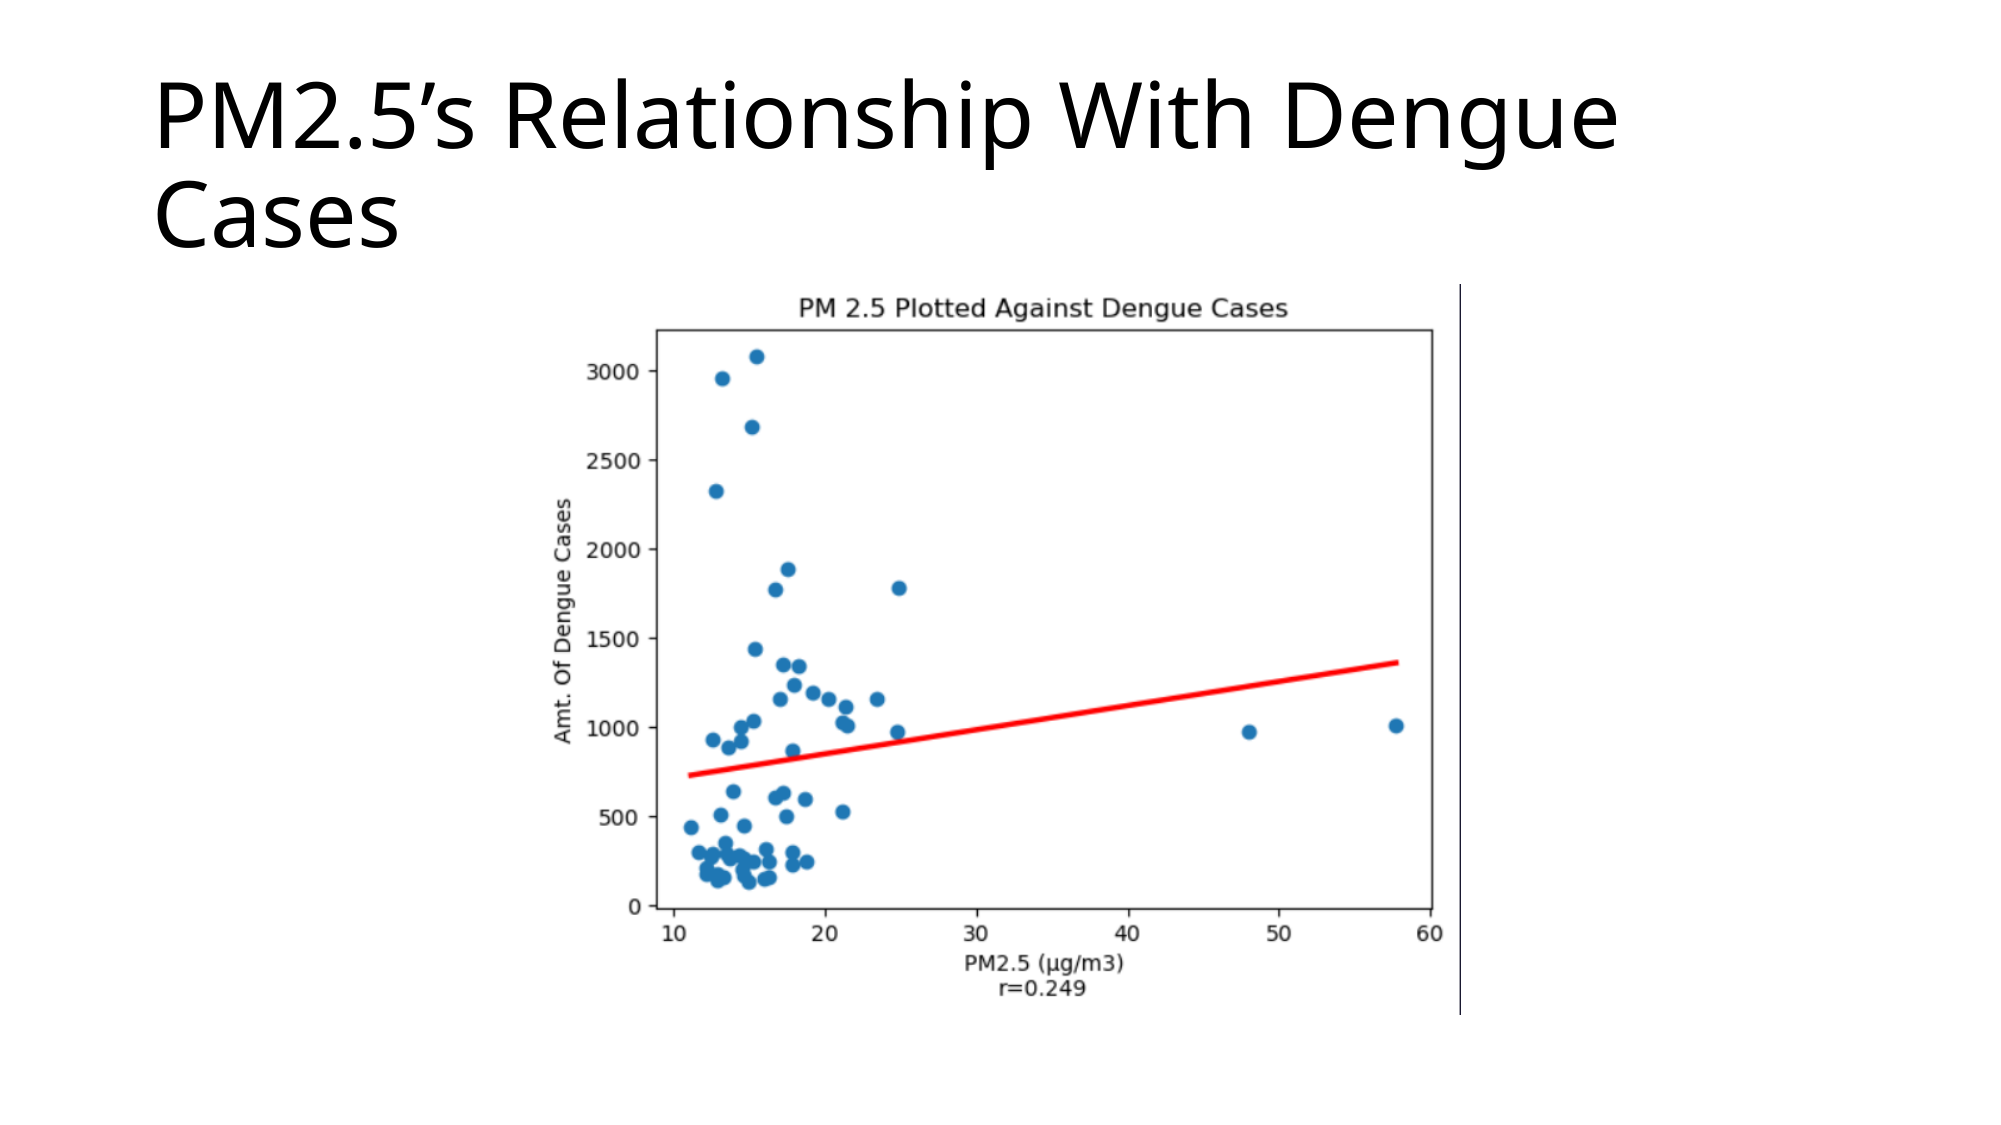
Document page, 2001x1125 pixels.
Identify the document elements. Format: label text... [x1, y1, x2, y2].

picture [539, 284, 1461, 1015]
title PM2.5’s Relationship With Dengue Cases [137, 59, 1863, 278]
